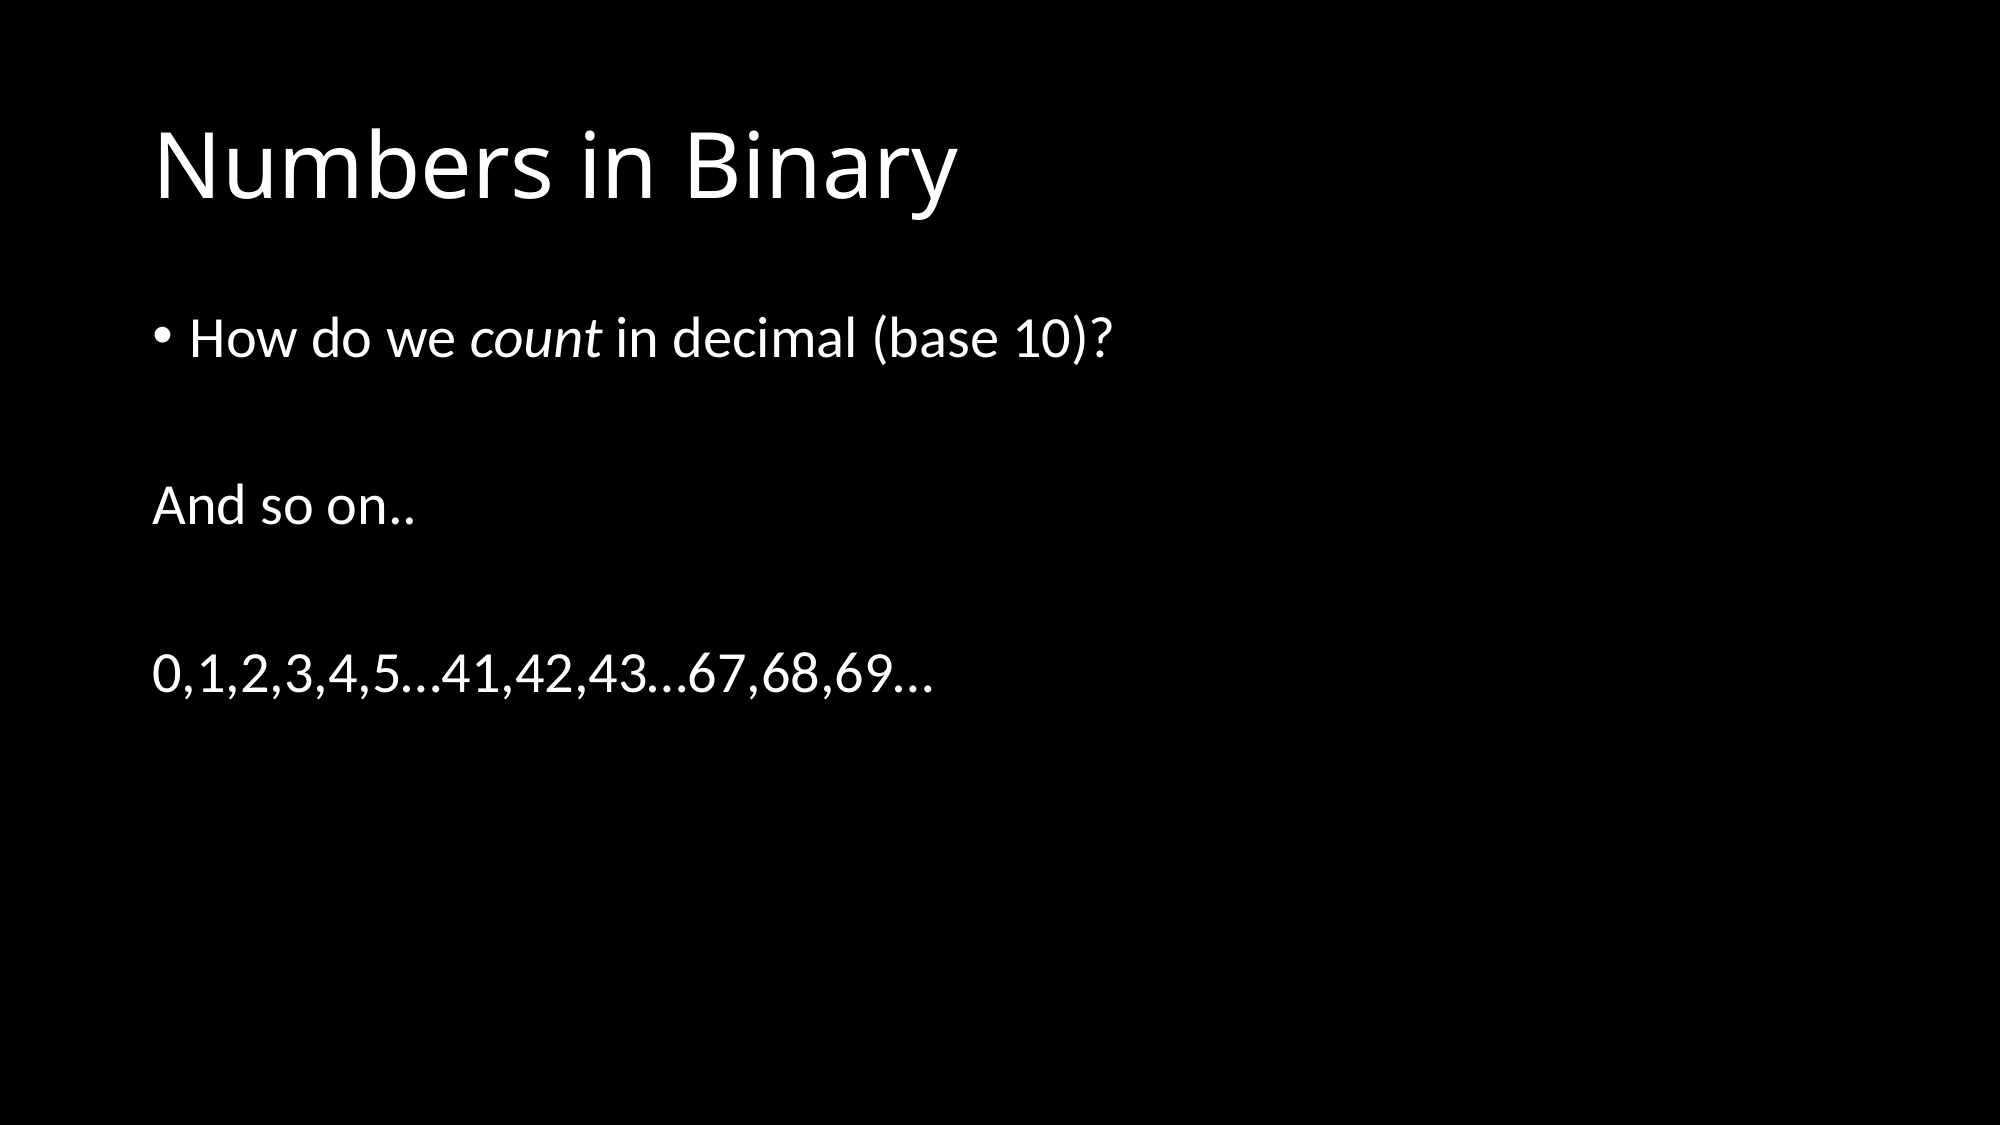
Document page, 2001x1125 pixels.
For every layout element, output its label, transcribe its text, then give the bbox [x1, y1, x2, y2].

title Numbers in Binary [137, 59, 1863, 278]
list How do we count in decimal (base 10)? And so on.. 0,1,2,3,4,5…41,42,43…67,68,69… [137, 299, 1863, 1014]
